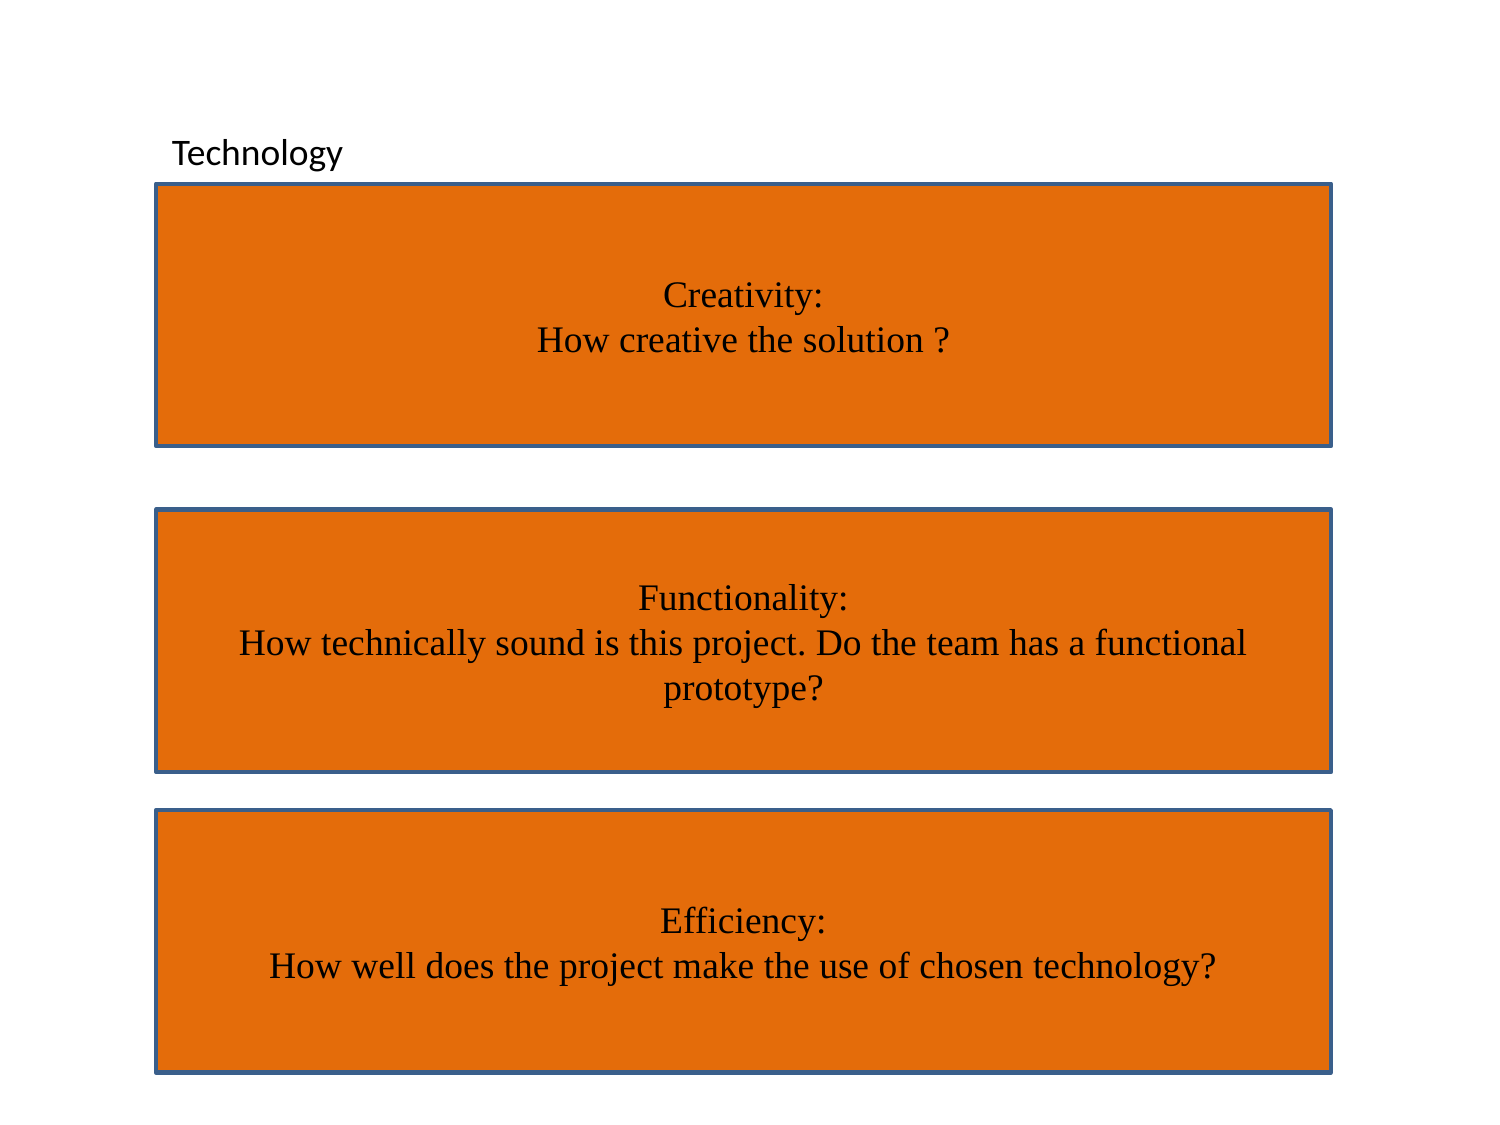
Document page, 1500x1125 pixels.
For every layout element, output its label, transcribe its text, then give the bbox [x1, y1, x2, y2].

text_box Technology [157, 120, 908, 181]
text_box Functionality: How technically sound is this project. Do the team has a functional prototype? [154, 507, 1333, 774]
text_box Creativity: How creative the solution ? [154, 182, 1333, 448]
text_box Efficiency: How well does the project make the use of chosen technology? [154, 808, 1333, 1075]
